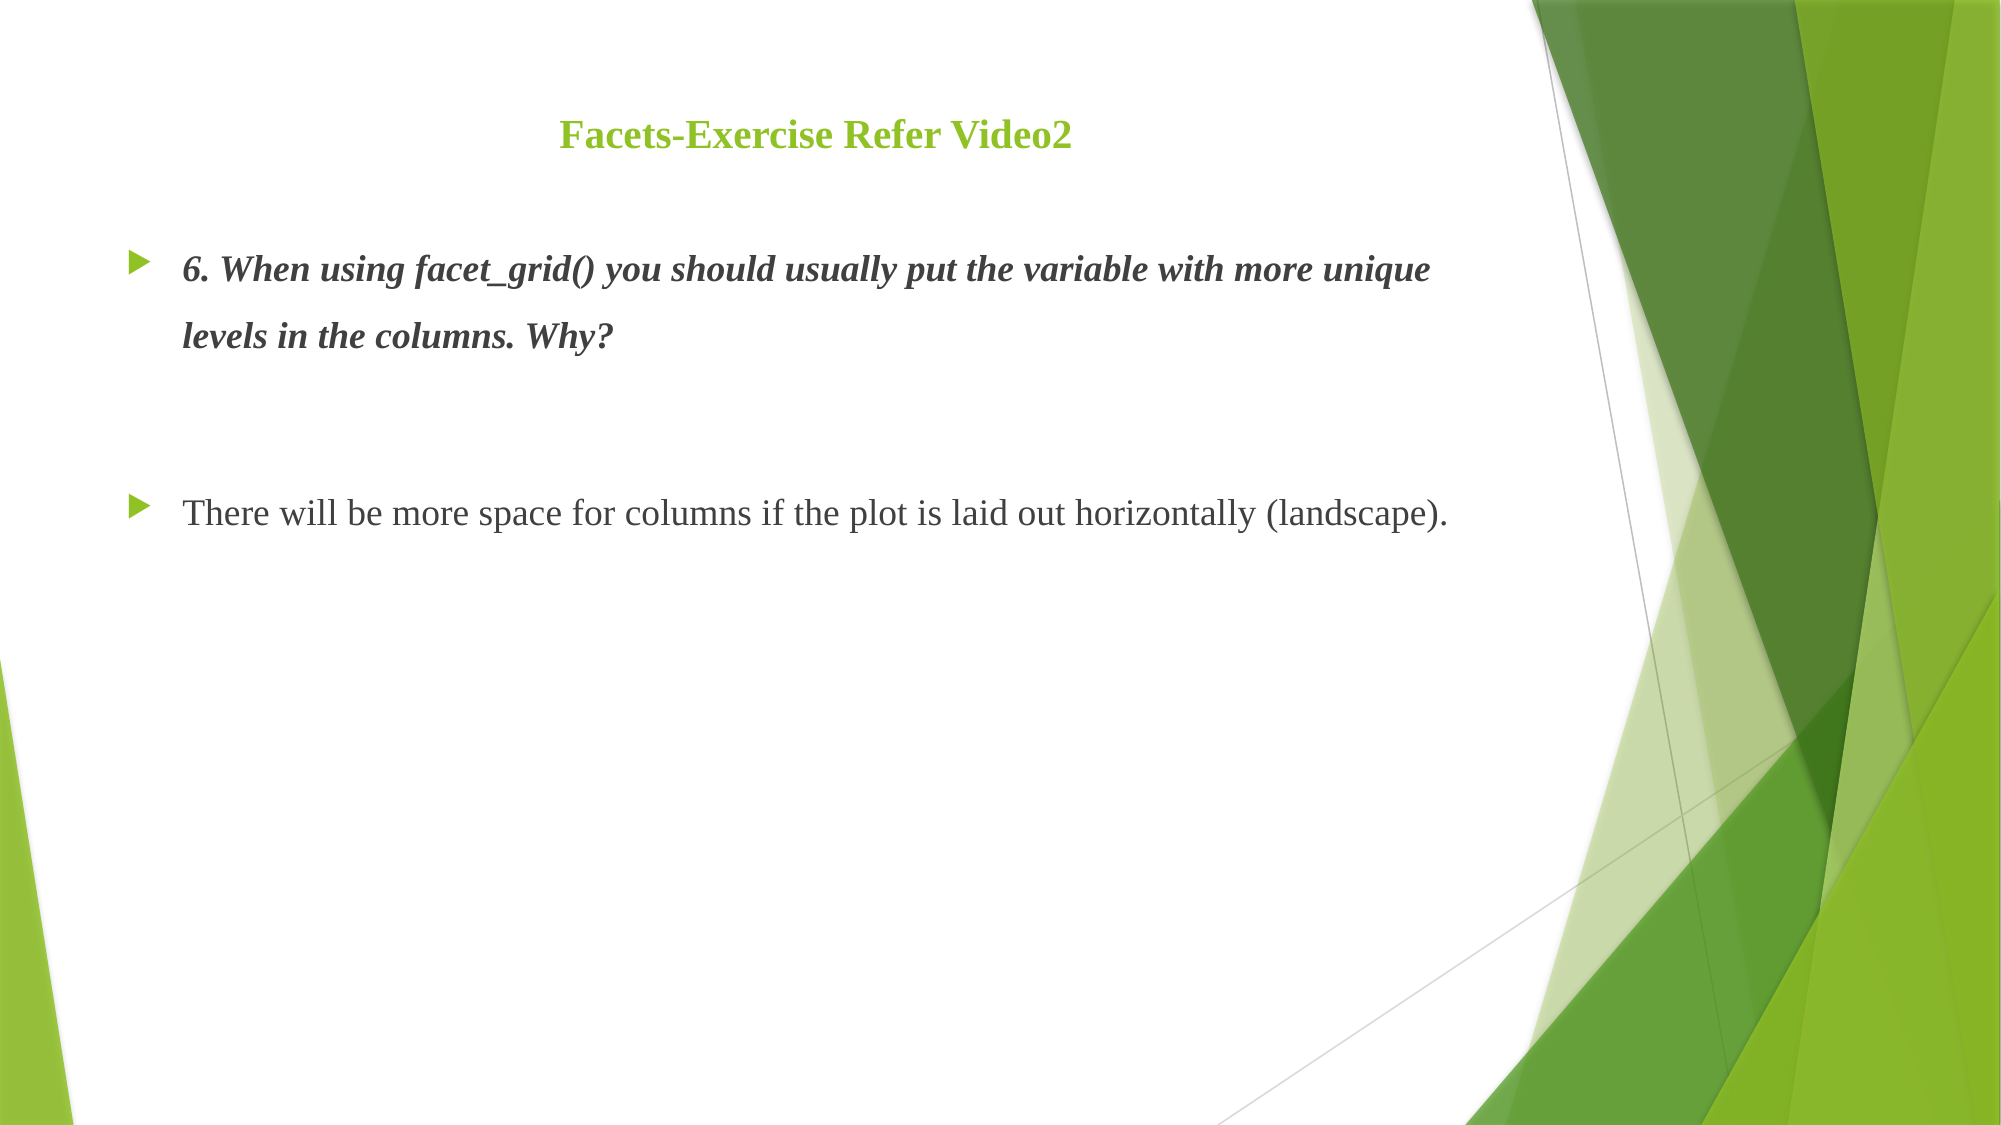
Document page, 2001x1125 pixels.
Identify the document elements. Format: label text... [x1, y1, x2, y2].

title Facets-Exercise Refer Video2 [111, 99, 1522, 214]
list 6. When using facet_grid() you should usually put the variable with more unique levels in the columns. Why? There will be more space for columns if the plot is laid out horizontally (landscape). [111, 214, 1522, 992]
